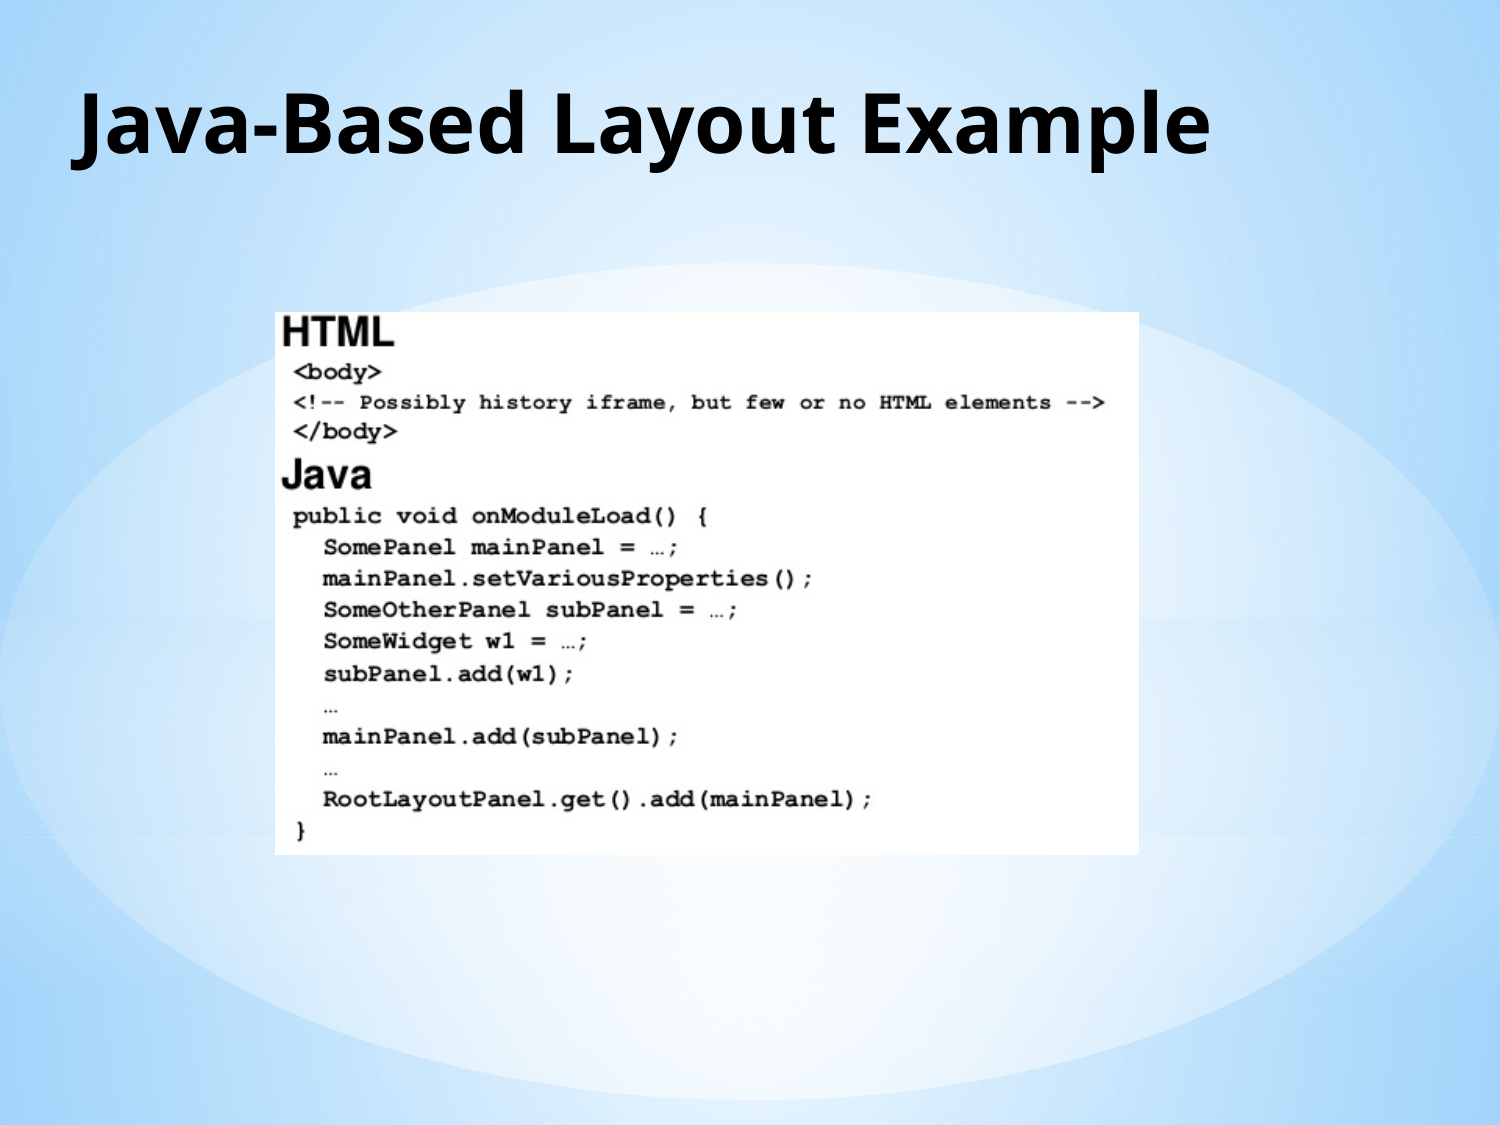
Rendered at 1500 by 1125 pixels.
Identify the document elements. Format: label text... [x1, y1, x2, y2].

picture [274, 312, 1140, 855]
title Java-Based Layout Example [62, 62, 1413, 250]
